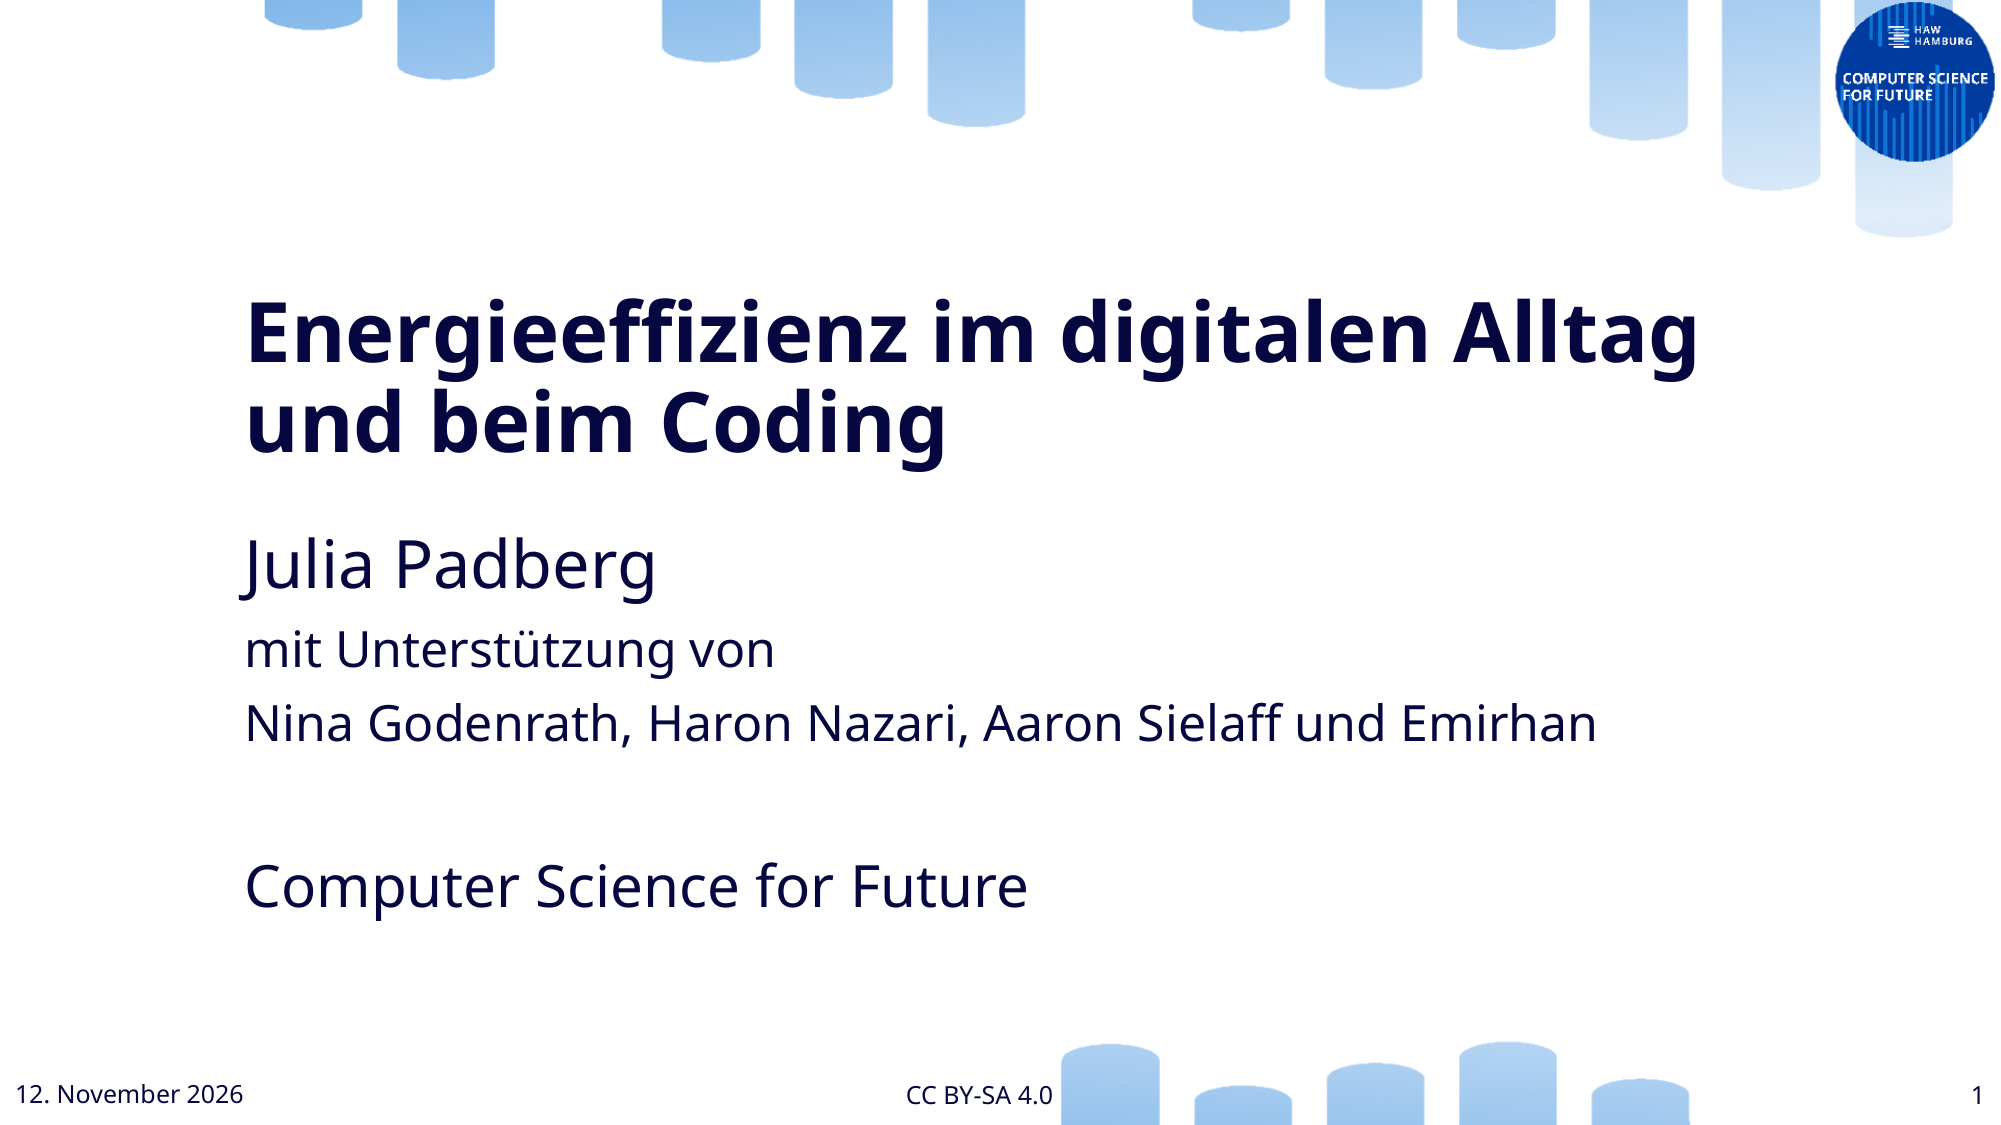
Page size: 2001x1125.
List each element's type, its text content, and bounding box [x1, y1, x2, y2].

slide_number Juli 24 [0, 1065, 450, 1125]
footer CC BY-SA 4.0 [642, 1065, 1317, 1125]
title Energieeffizienz im digitalen Alltag und beim Coding [229, 301, 1730, 461]
subtitle Julia Padberg mit Unterstützung von Nina Godenrath, Haron Nazari, Aaron Sielaff und Emirhan Computer Science for Future [229, 523, 1730, 989]
picture [0, 0, 2001, 1125]
slide_number 1 [1550, 1065, 2000, 1125]
